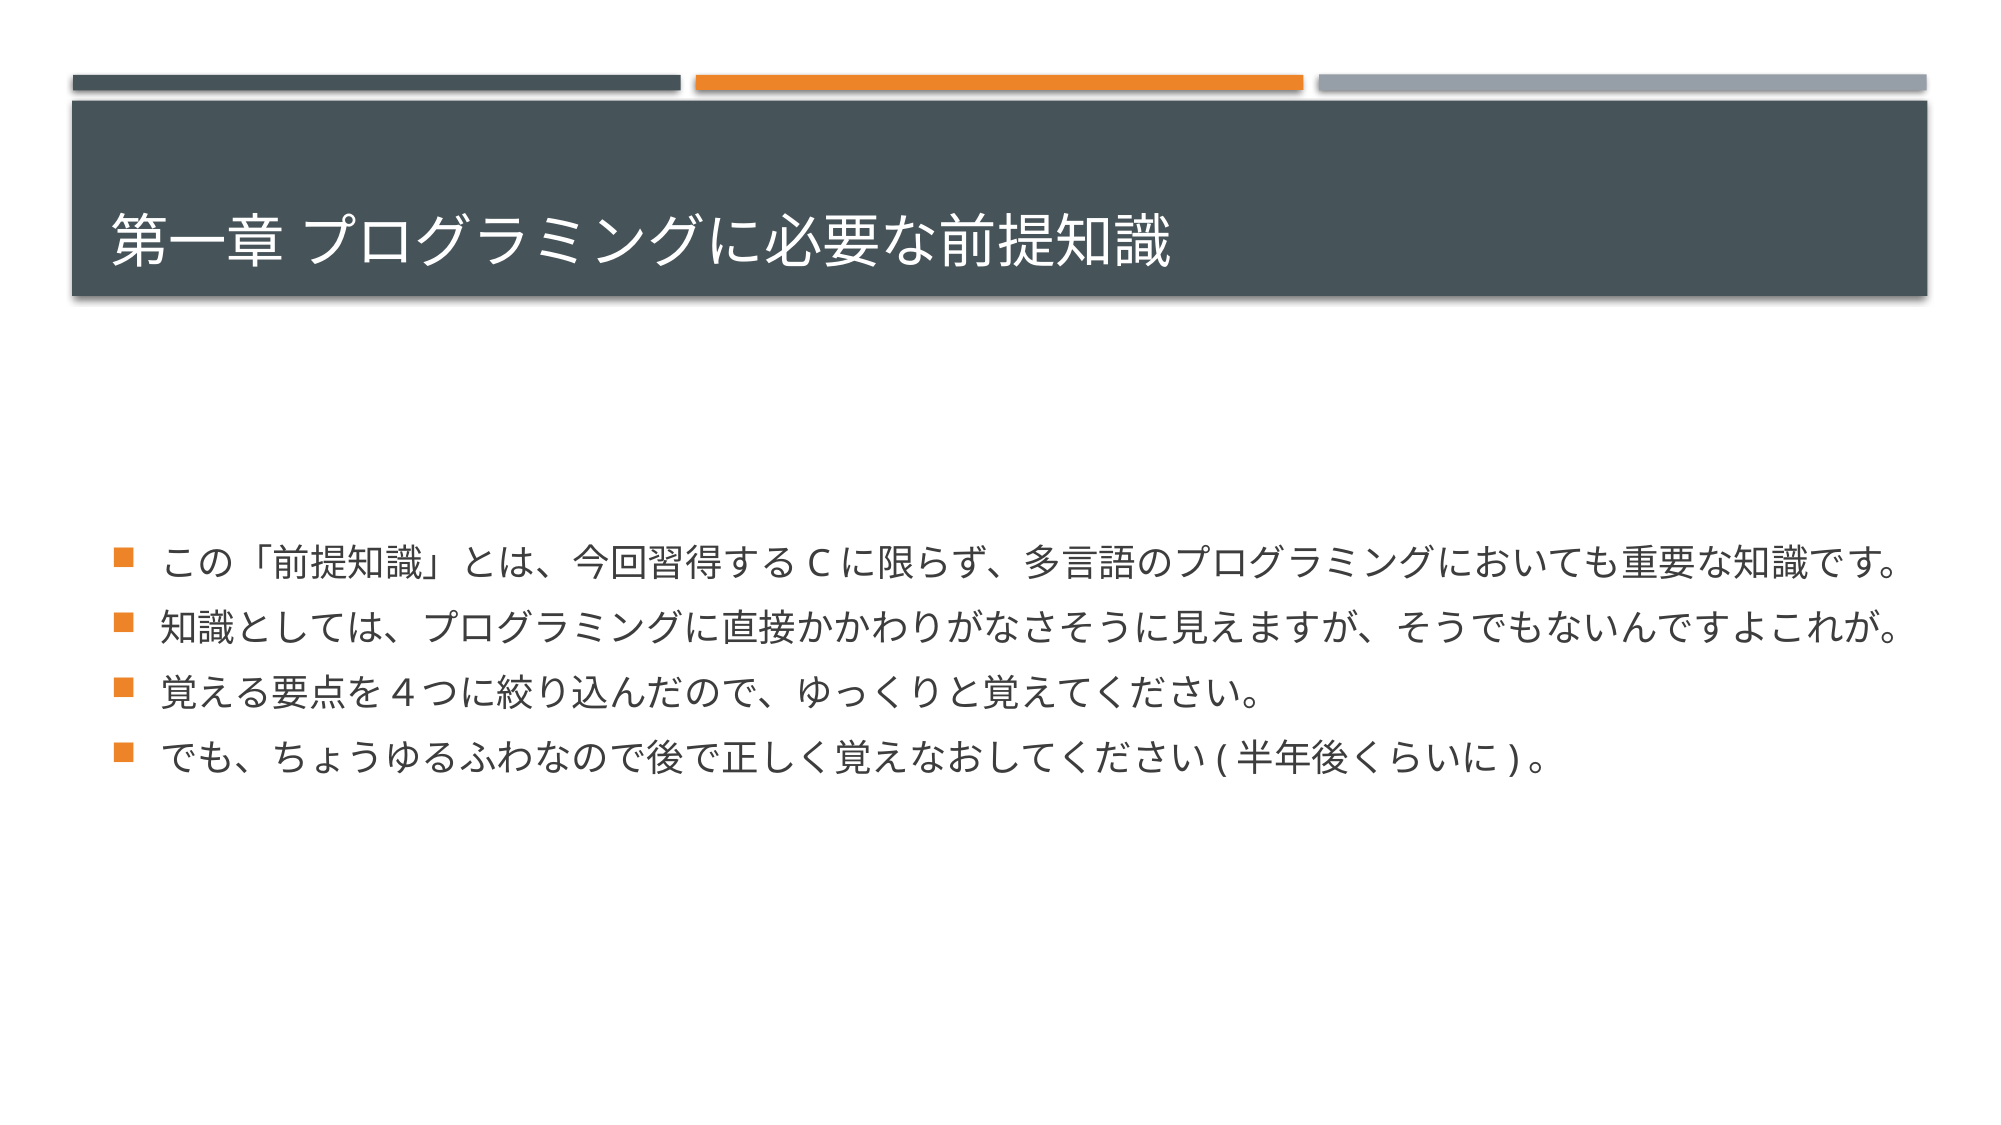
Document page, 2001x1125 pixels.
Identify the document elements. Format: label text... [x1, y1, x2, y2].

list この「前提知識」とは、今回習得するCに限らず、多言語のプログラミングにおいても重要な知識です。 知識としては、プログラミングに直接かかわりがなさそうに見えますが、そうでもないんですよこれが。 覚える要点を４つに絞り込んだので、ゆっくりと覚えてください。 でも、ちょうゆるふわなので後で正しく覚えなおしてください(半年後くらいに)。 [95, 357, 1905, 962]
title 第一章 プログラミングに必要な前提知識 [95, 115, 1905, 282]
